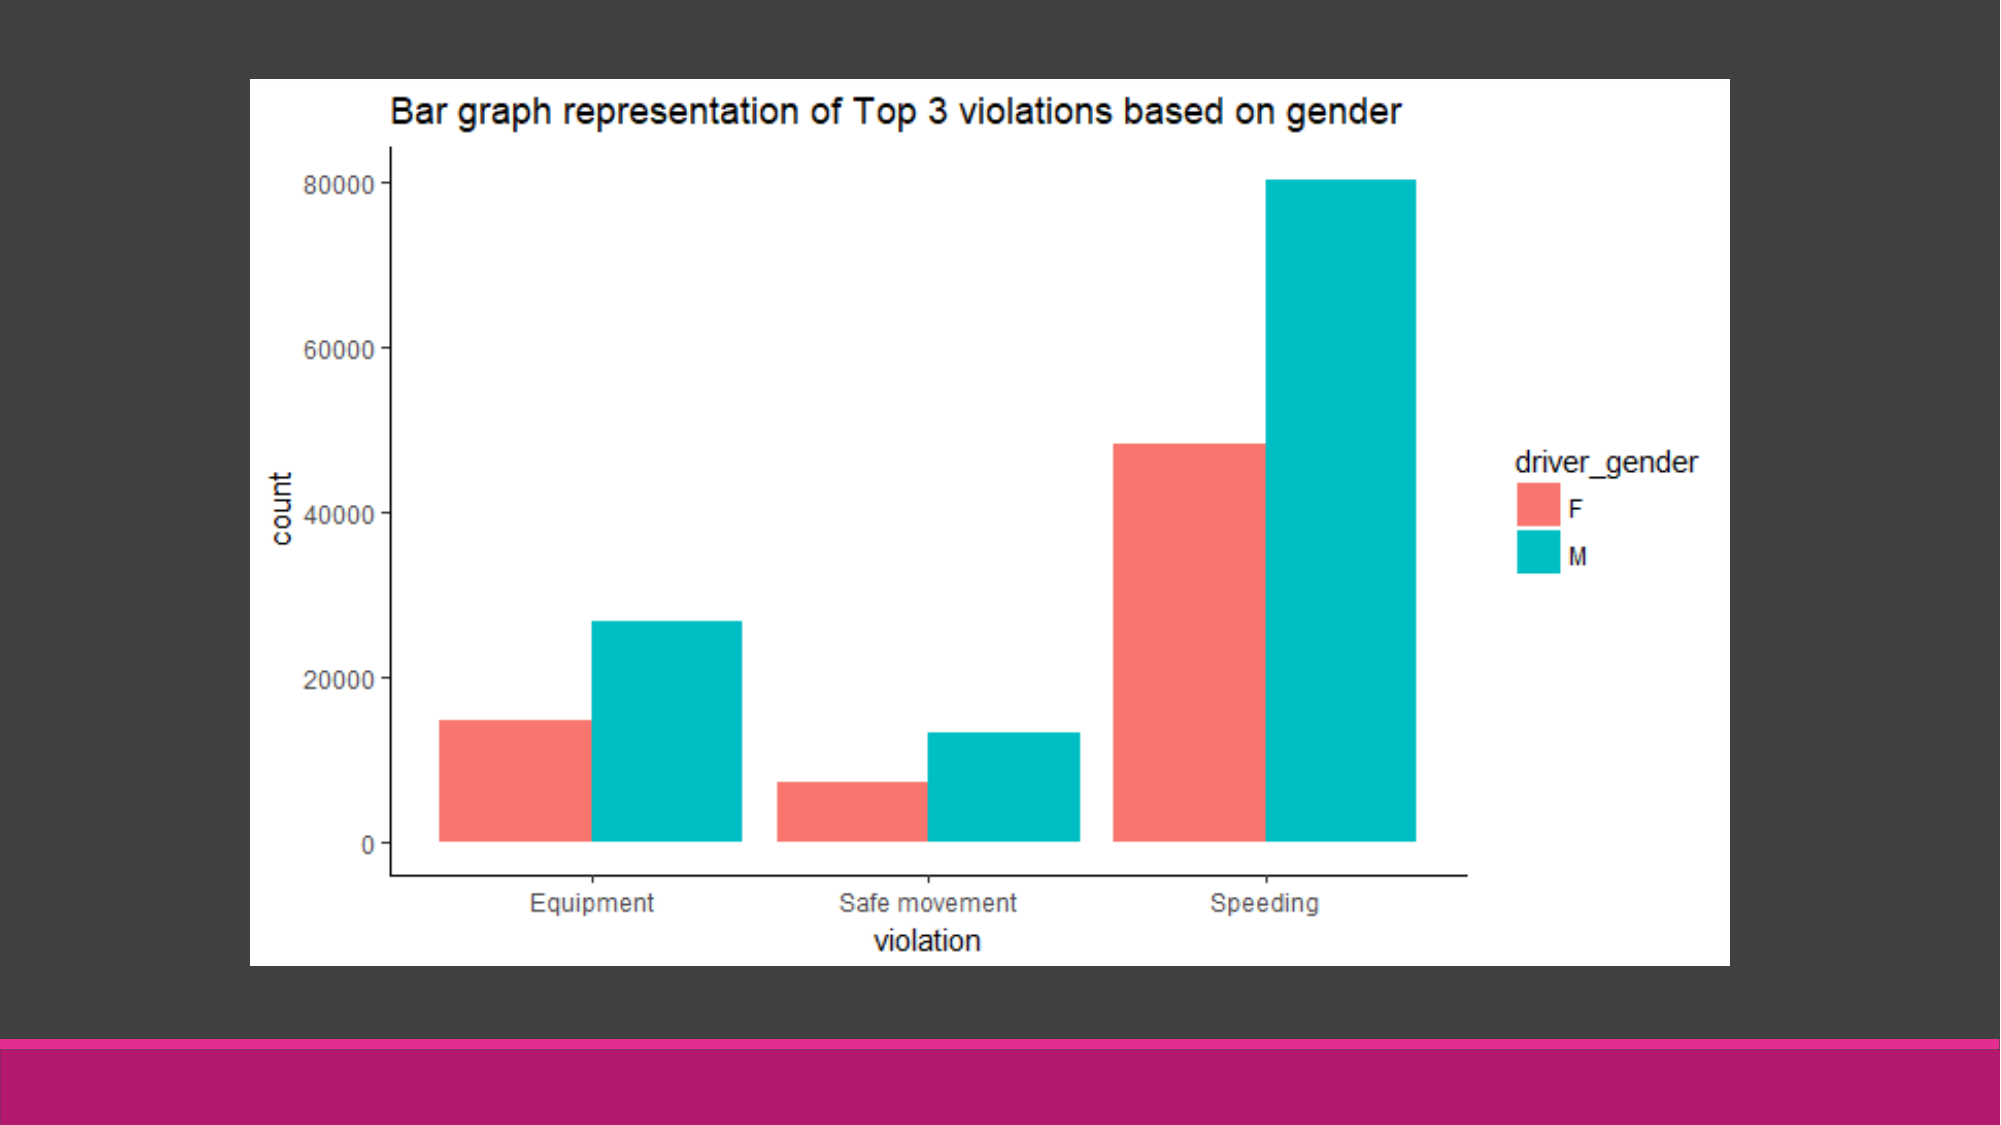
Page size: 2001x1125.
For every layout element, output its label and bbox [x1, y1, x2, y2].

picture [249, 78, 1731, 966]
